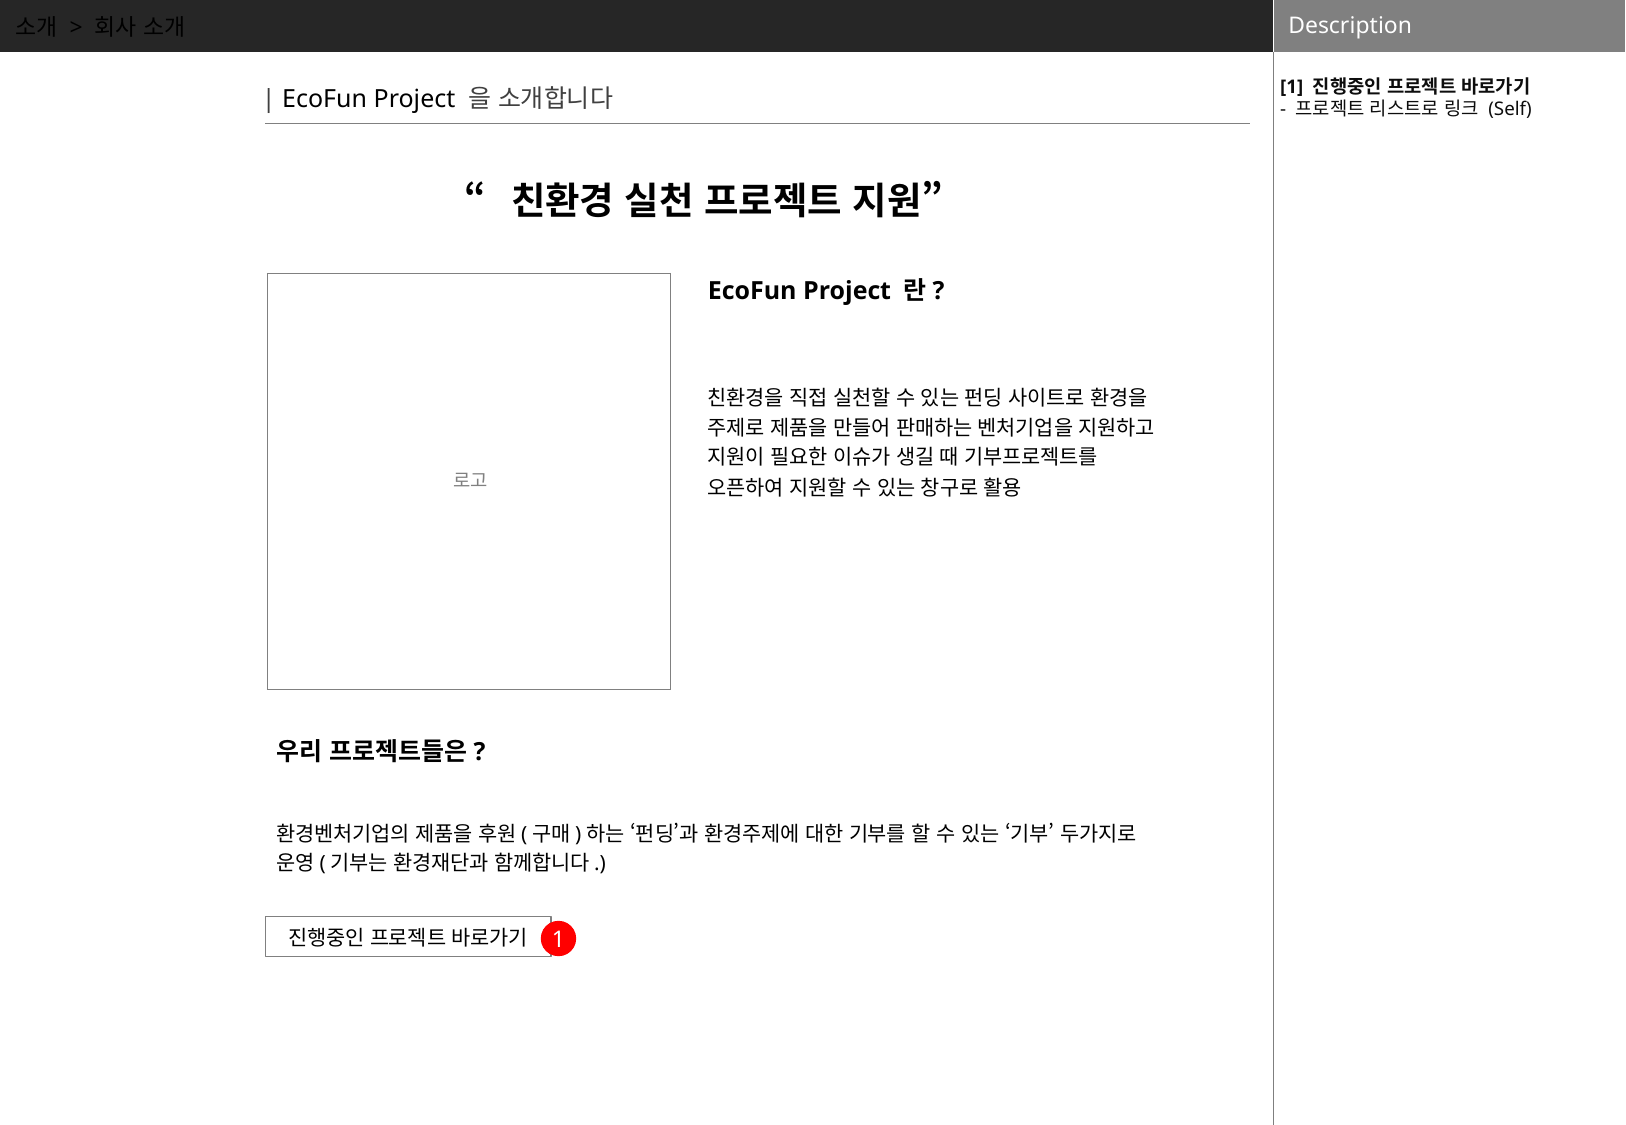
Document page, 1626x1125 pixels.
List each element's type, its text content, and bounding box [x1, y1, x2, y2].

text_box 진행중인 프로젝트 바로가기 [263, 915, 553, 958]
text_box 우리 프로젝트들은? 환경벤처기업의 제품을 후원(구매)하는 ‘펀딩’과 환경주제에 대한 기부를 할 수 있는 ‘기부’ 두가지로 운영(기부는 환경재단과 함께합니다.) [261, 727, 1250, 883]
text_box [1] 진행중인 프로젝트 바로가기 - 프로젝트 리스트로 링크 (Self) [1272, 50, 1625, 1125]
list 소개 > 회사 소개 [0, 0, 1238, 52]
text_box 1 [538, 918, 579, 959]
text_box “친환경 실천 프로젝트 지원” [464, 176, 945, 222]
text_box EcoFun Project 란? 친환경을 직접 실천할 수 있는 펀딩 사이트로 환경을 주제로 제품을 만들어 판매하는 벤처기업을 지원하고 지원이 필요한 이슈가 생길 때 기부프로젝트를 오픈하여 지원할 수 있는 창구로 활용 [693, 267, 1179, 507]
text_box 로고 [438, 461, 503, 500]
table_header [268, 274, 670, 689]
text_box | EcoFun Project 을 소개합니다 [261, 82, 694, 113]
